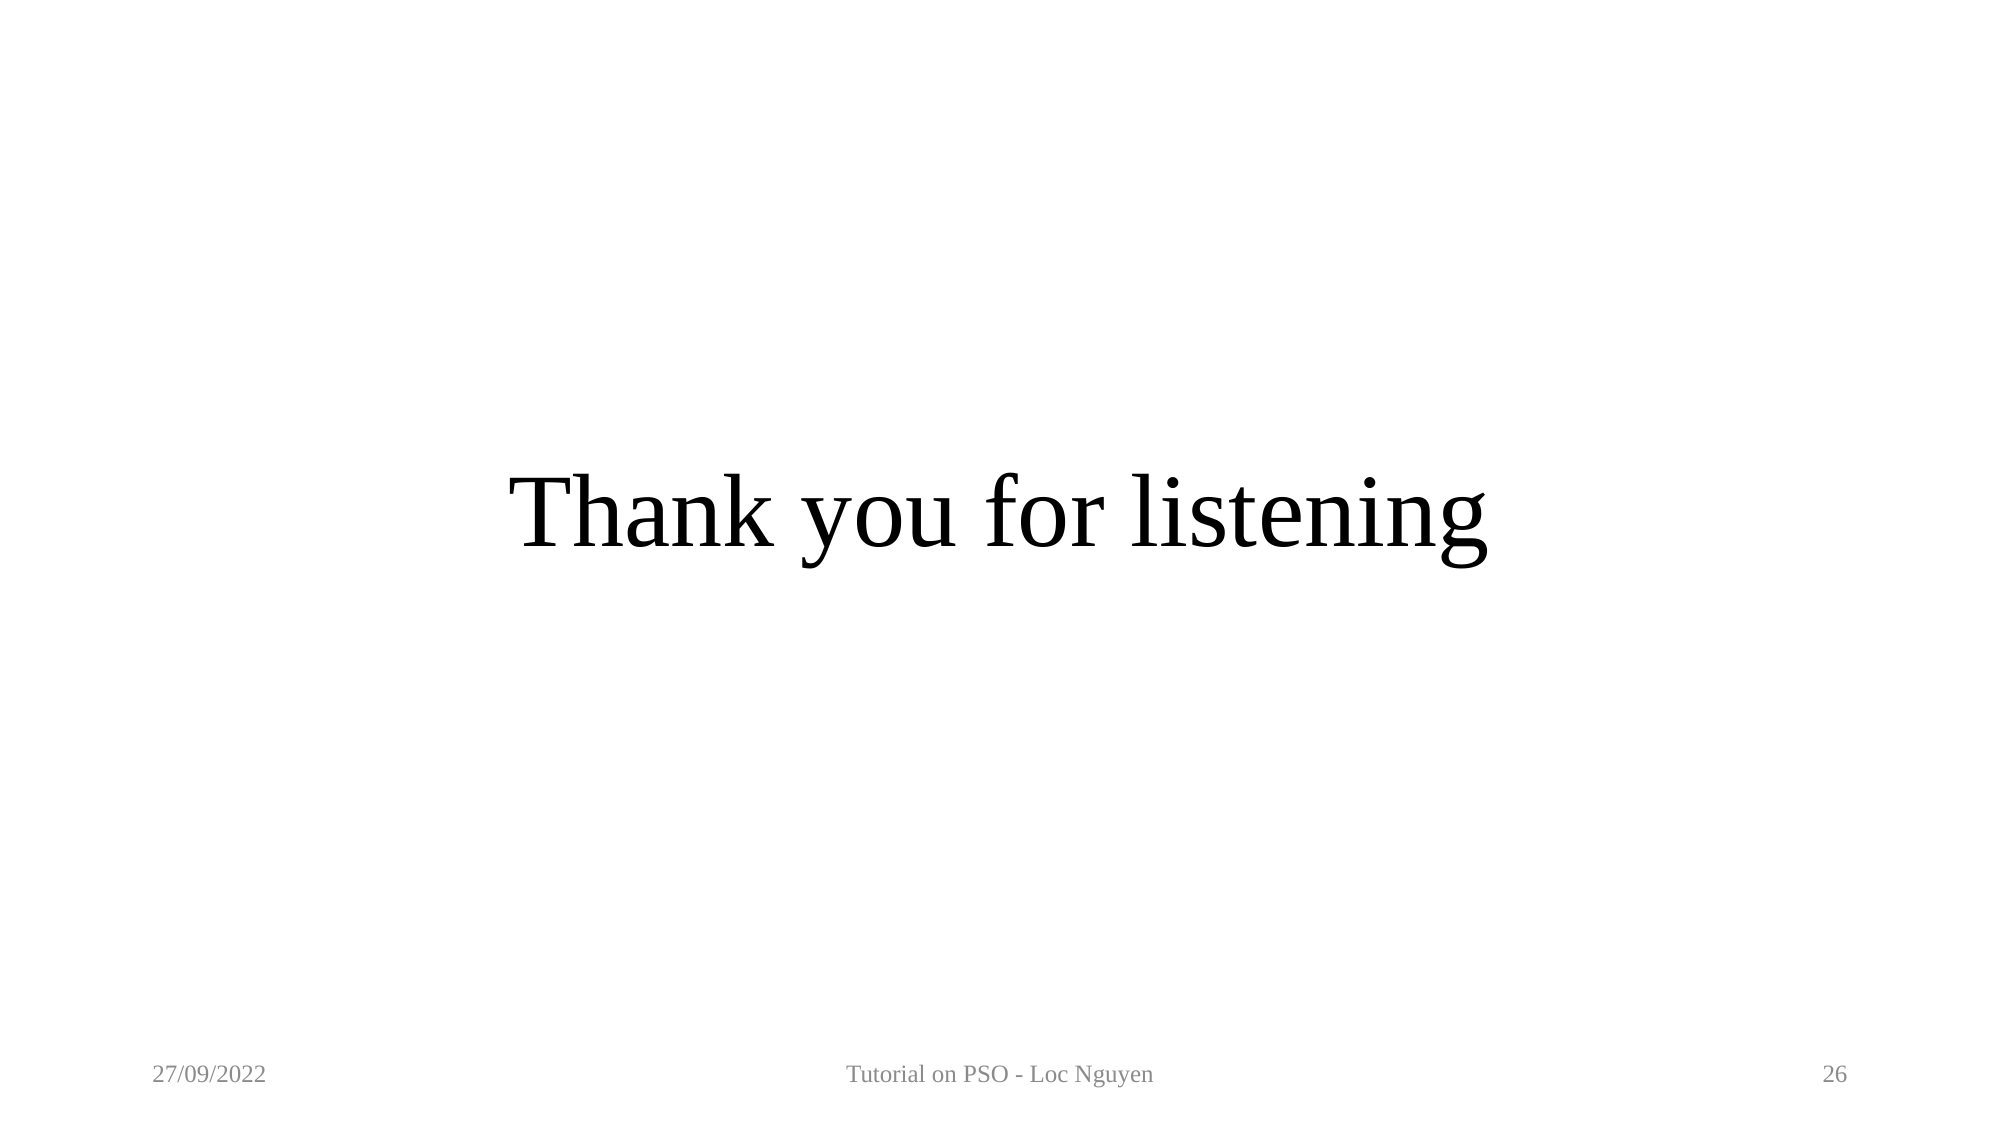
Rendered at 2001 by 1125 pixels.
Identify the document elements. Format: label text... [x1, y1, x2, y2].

title Thank you for listening [137, 450, 1863, 560]
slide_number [137, 1042, 588, 1103]
footer Tutorial on PSO - Loc Nguyen [662, 1042, 1338, 1103]
slide_number 26 [1412, 1042, 1863, 1103]
